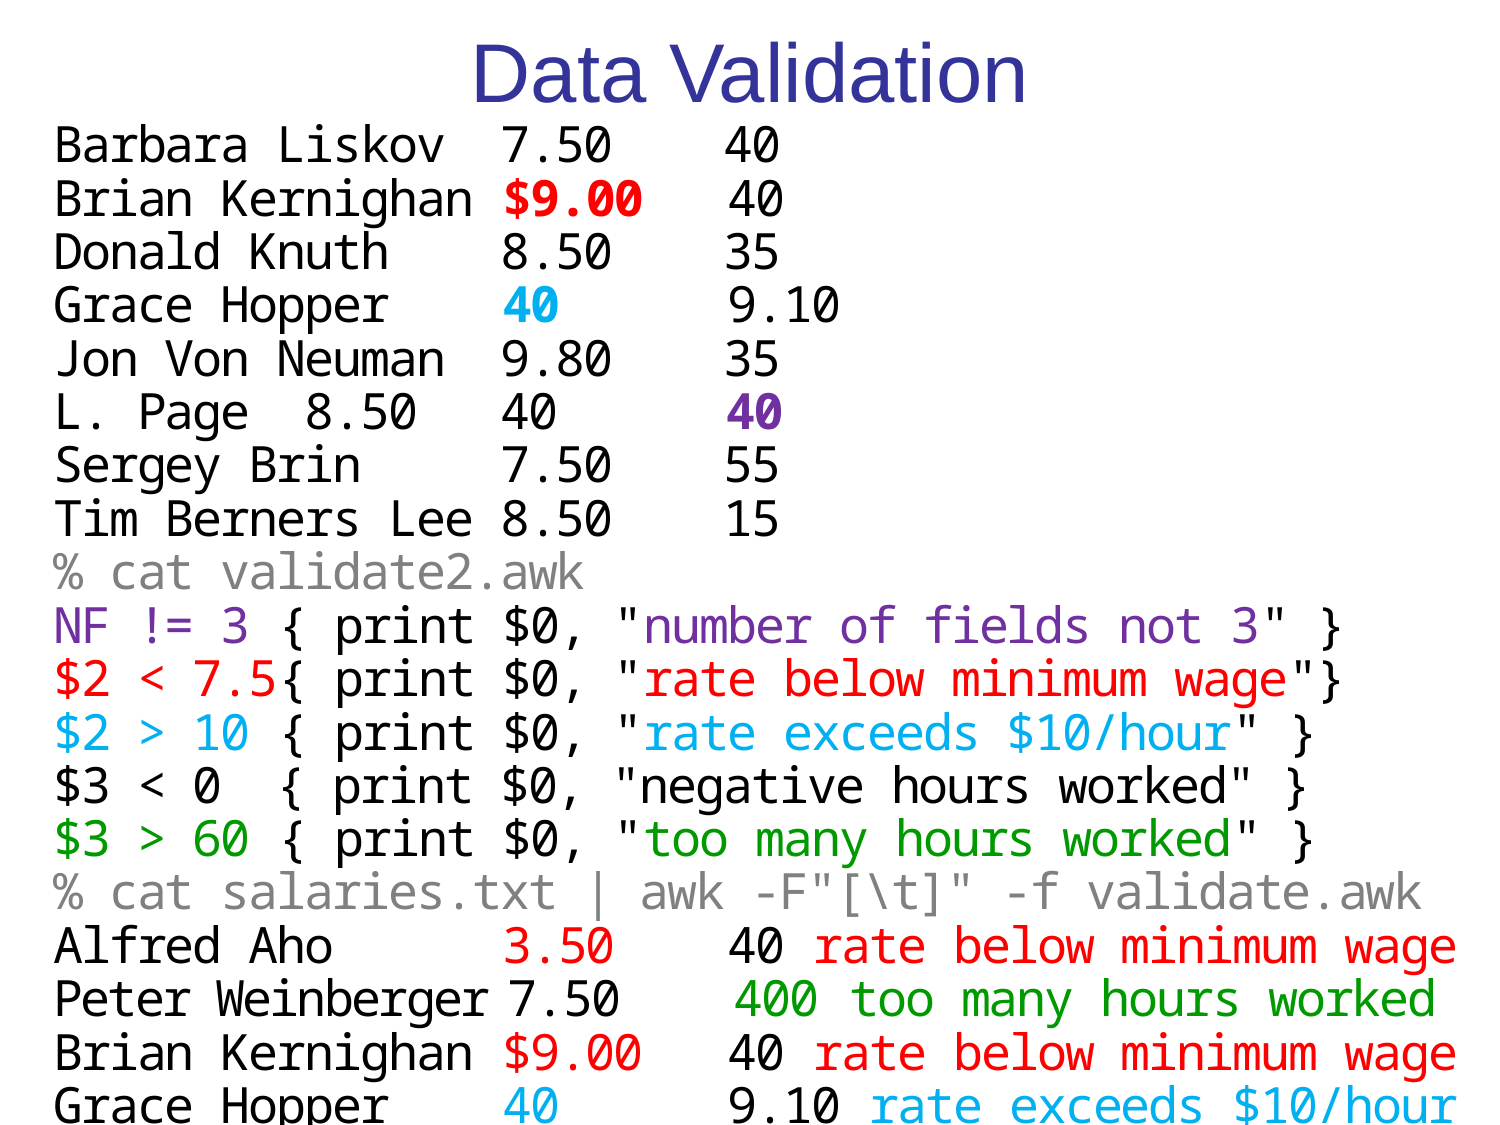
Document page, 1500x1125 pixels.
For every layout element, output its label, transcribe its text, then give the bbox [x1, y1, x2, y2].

list Barbara Liskov 7.50 40 Brian Kernighan $9.00 40 Donald Knuth 8.50 35 Grace Hopper 40 9.10 Jon Von Neuman 9.80 35 L. Page 8.50 40 40 Sergey Brin 7.50 55 Tim Berners Lee 8.50 15 % cat validate2.awk NF != 3 { print $0, "number of fields not 3" } $2 < 7.5{ print $0, "rate below minimum wage"} $2 > 10 { print $0, "rate exceeds $10/hour" } $3 < 0 { print $0, "negative hours worked" } $3 > 60 { print $0, "too many hours worked" } % cat salaries.txt | awk -F"[\t]" -f validate.awk Alfred Aho 3.50 40 rate below minimum wage Peter Weinberger 7.50 400 too many hours worked Brian Kernighan $9.00 40 rate below minimum wage Grace Hopper 40 9.10 rate exceeds $10/hour [0, 112, 1500, 1125]
title Data Validation [24, 12, 1476, 112]
